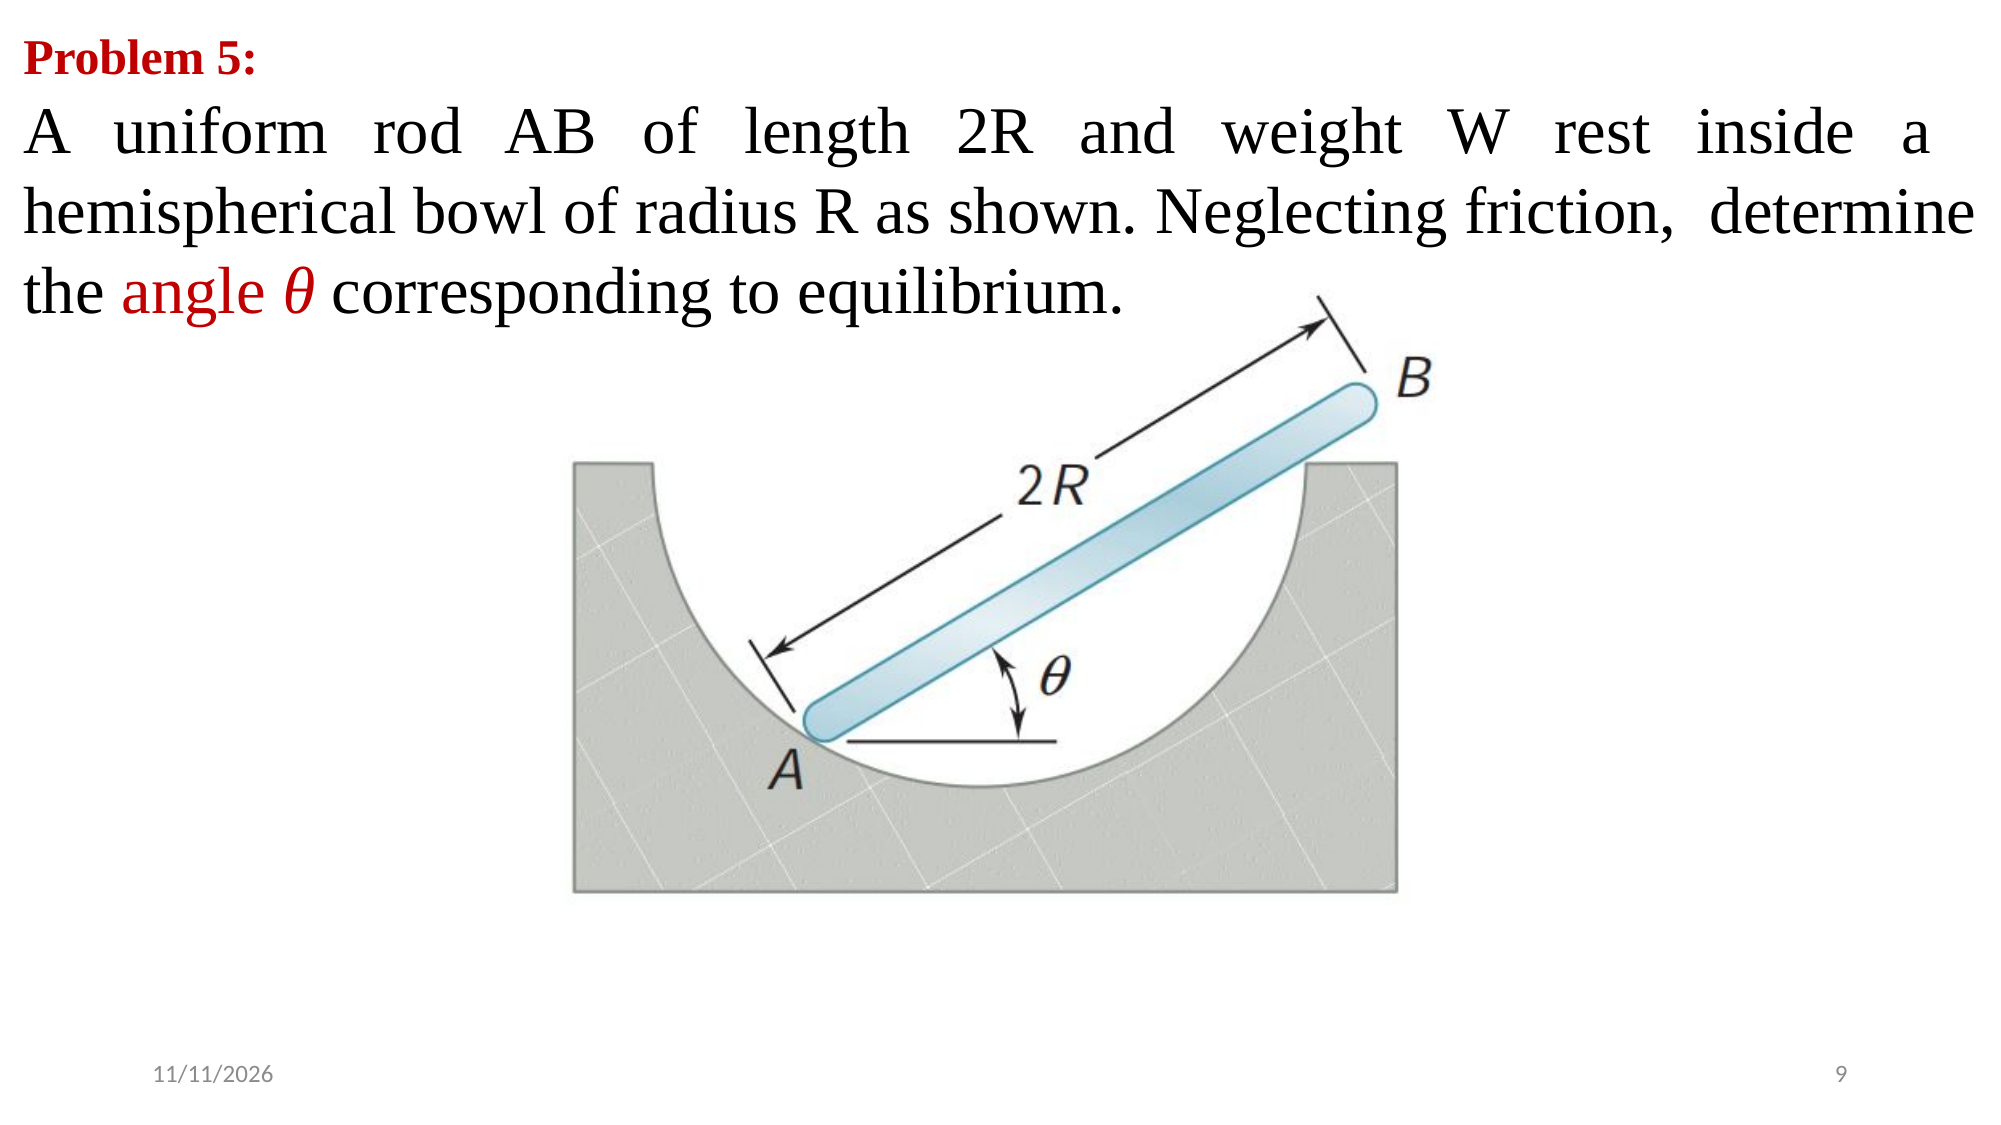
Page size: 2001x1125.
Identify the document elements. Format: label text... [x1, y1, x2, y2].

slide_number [137, 1042, 588, 1103]
text_box Problem 5: A uniform rod AB of length 2R and weight W rest inside a hemispherical bowl of radius R as shown. Neglecting friction, determine the angle θ corresponding to equilibrium. [21, 22, 1978, 327]
slide_number 9 [1412, 1042, 1863, 1103]
picture [538, 288, 1450, 918]
